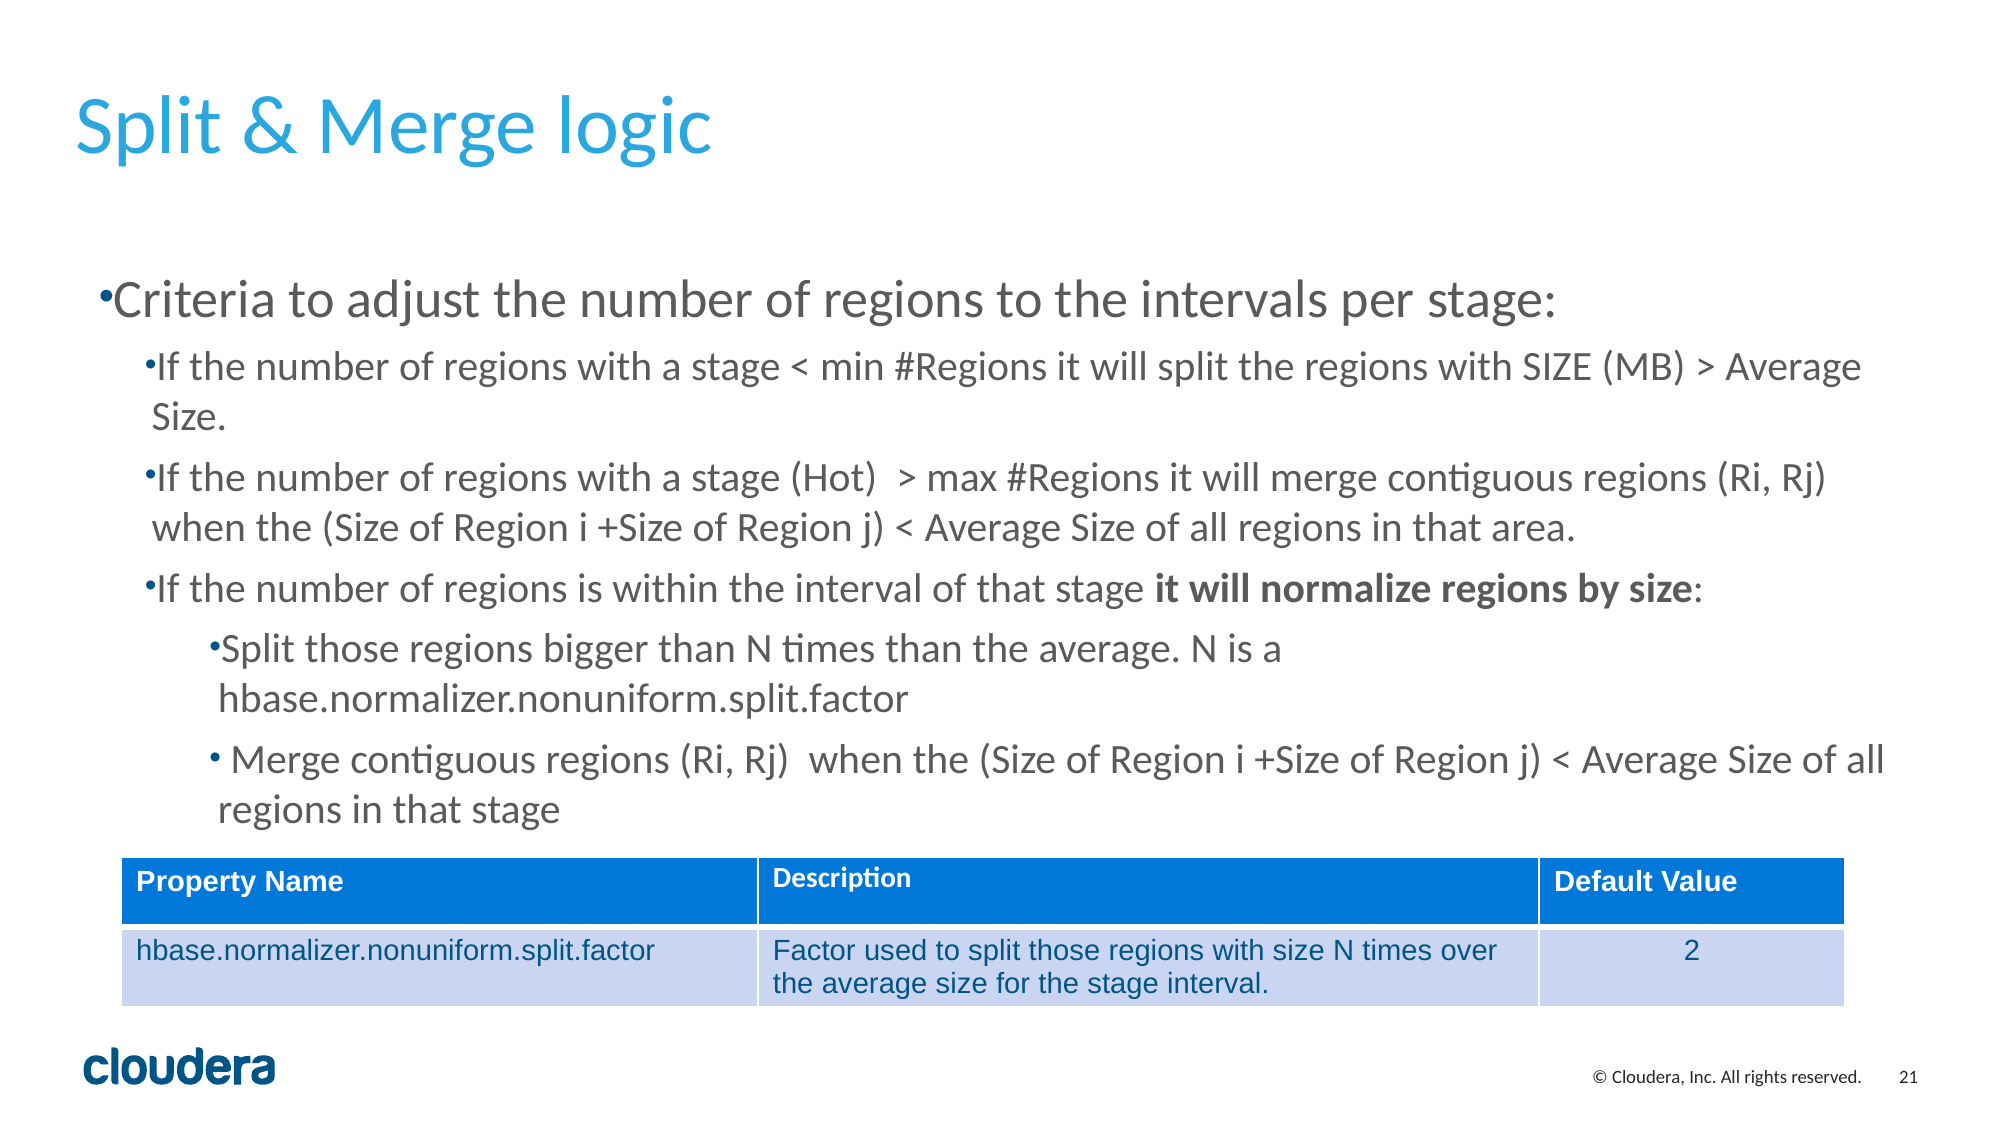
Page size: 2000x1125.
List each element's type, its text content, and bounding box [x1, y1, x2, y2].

table_header Property Name [122, 858, 757, 924]
table_cell hbase.normalizer.nonuniform.split.factor [122, 930, 757, 1006]
table_header Default Value [1540, 858, 1844, 924]
table_header Description [759, 858, 1538, 924]
list Criteria to adjust the number of regions to the intervals per stage: If the number of regions with a stage < min #Regions it will split the regions with SIZE (MB) > Average Size. If the number of regions with a stage (Hot) > max #Regions it will merge contiguous regions (Ri, Rj) when the (Size of Region i +Size of Region j) < Average Size of all regions in that area. If the number of regions is within the interval of that stage it will normalize regions by size: Split those regions bigger than N times than the average. N is a hbase.normalizer.nonuniform.split.factor Merge contiguous regions (Ri, Rj) when the (Size of Region i +Size of Region j) < Average Size of all regions in that stage [62, 247, 1919, 1023]
table_cell 2 [1540, 930, 1844, 1006]
title Split & Merge logic [60, 75, 1916, 205]
table_cell Factor used to split those regions with size N times over the average size for the stage interval. [759, 930, 1538, 1006]
